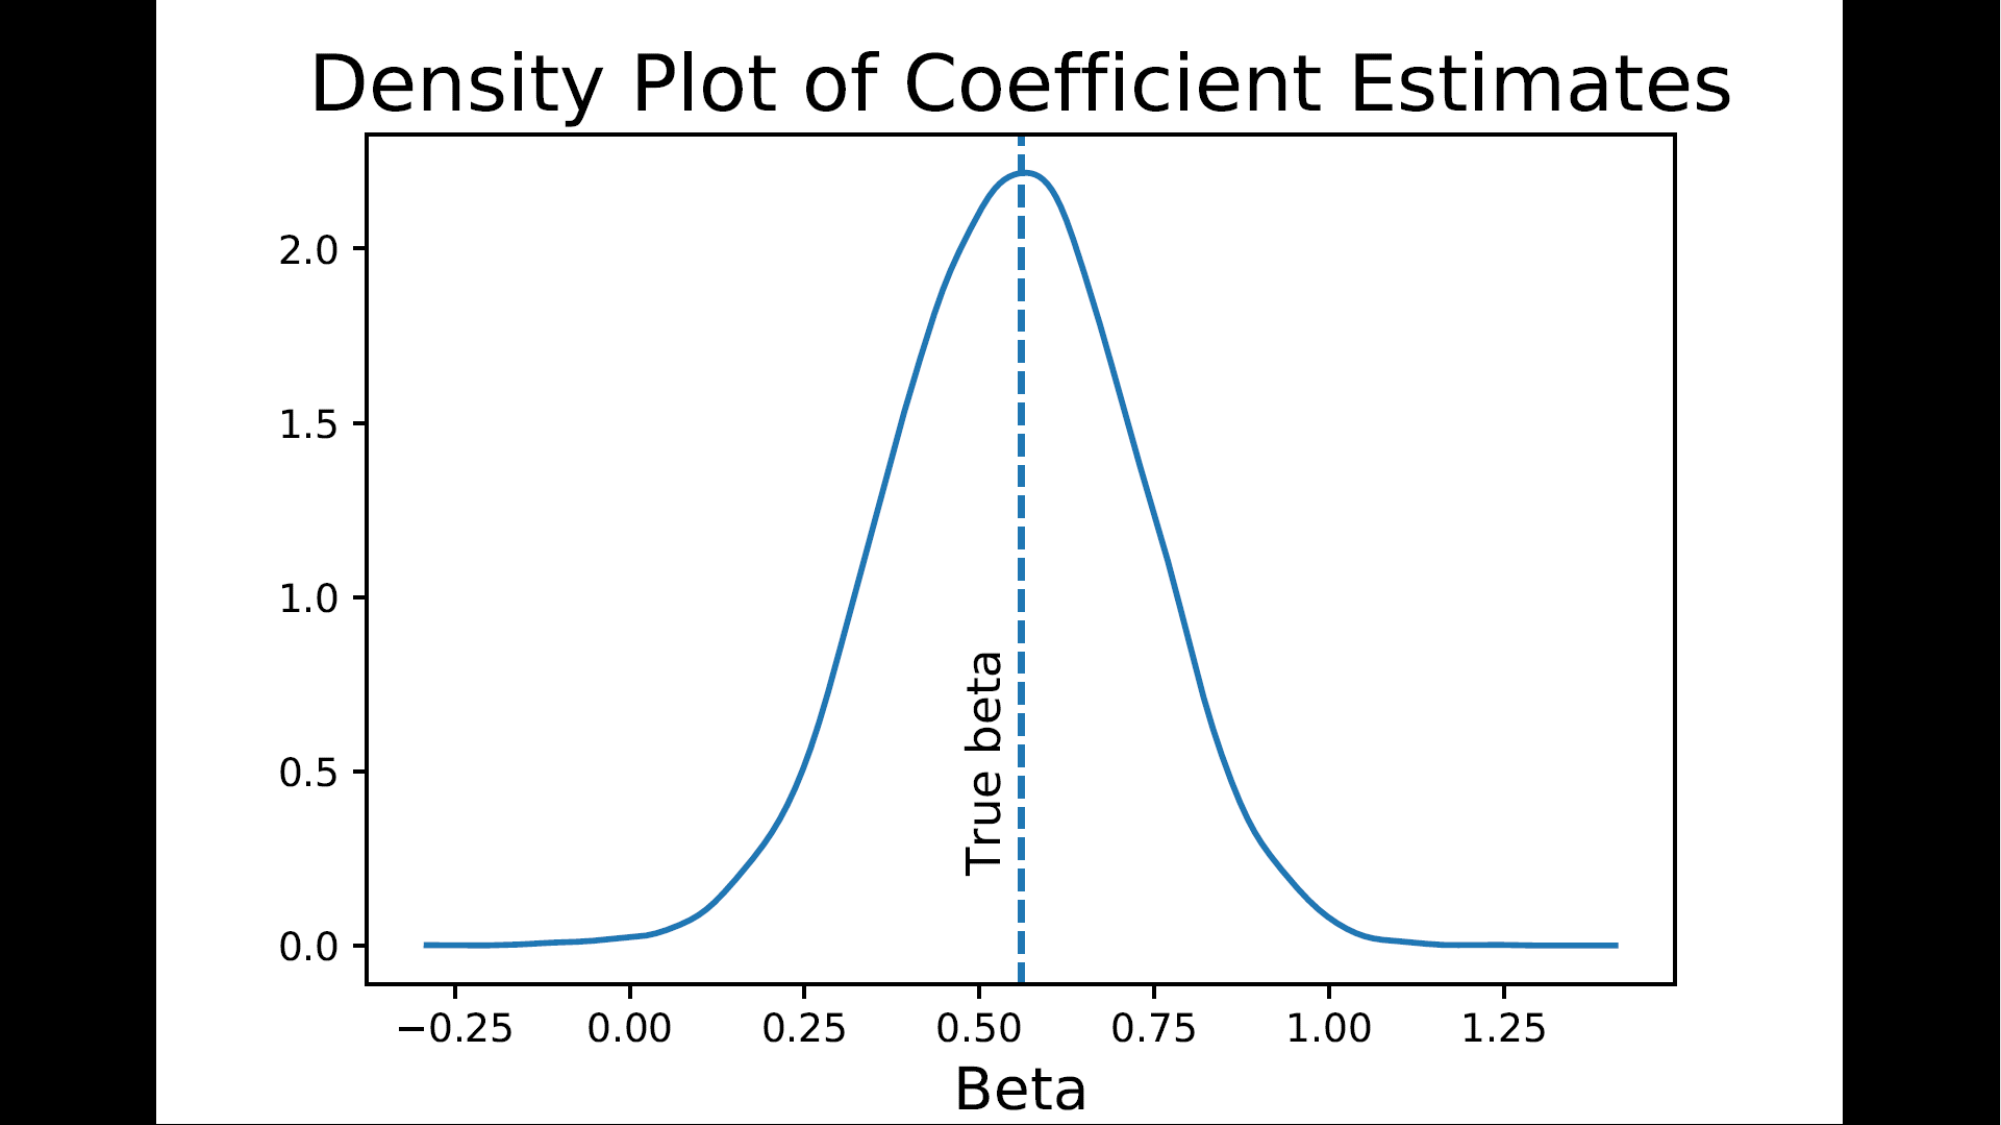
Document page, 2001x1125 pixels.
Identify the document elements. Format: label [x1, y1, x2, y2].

list [0, 0, 2000, 1125]
